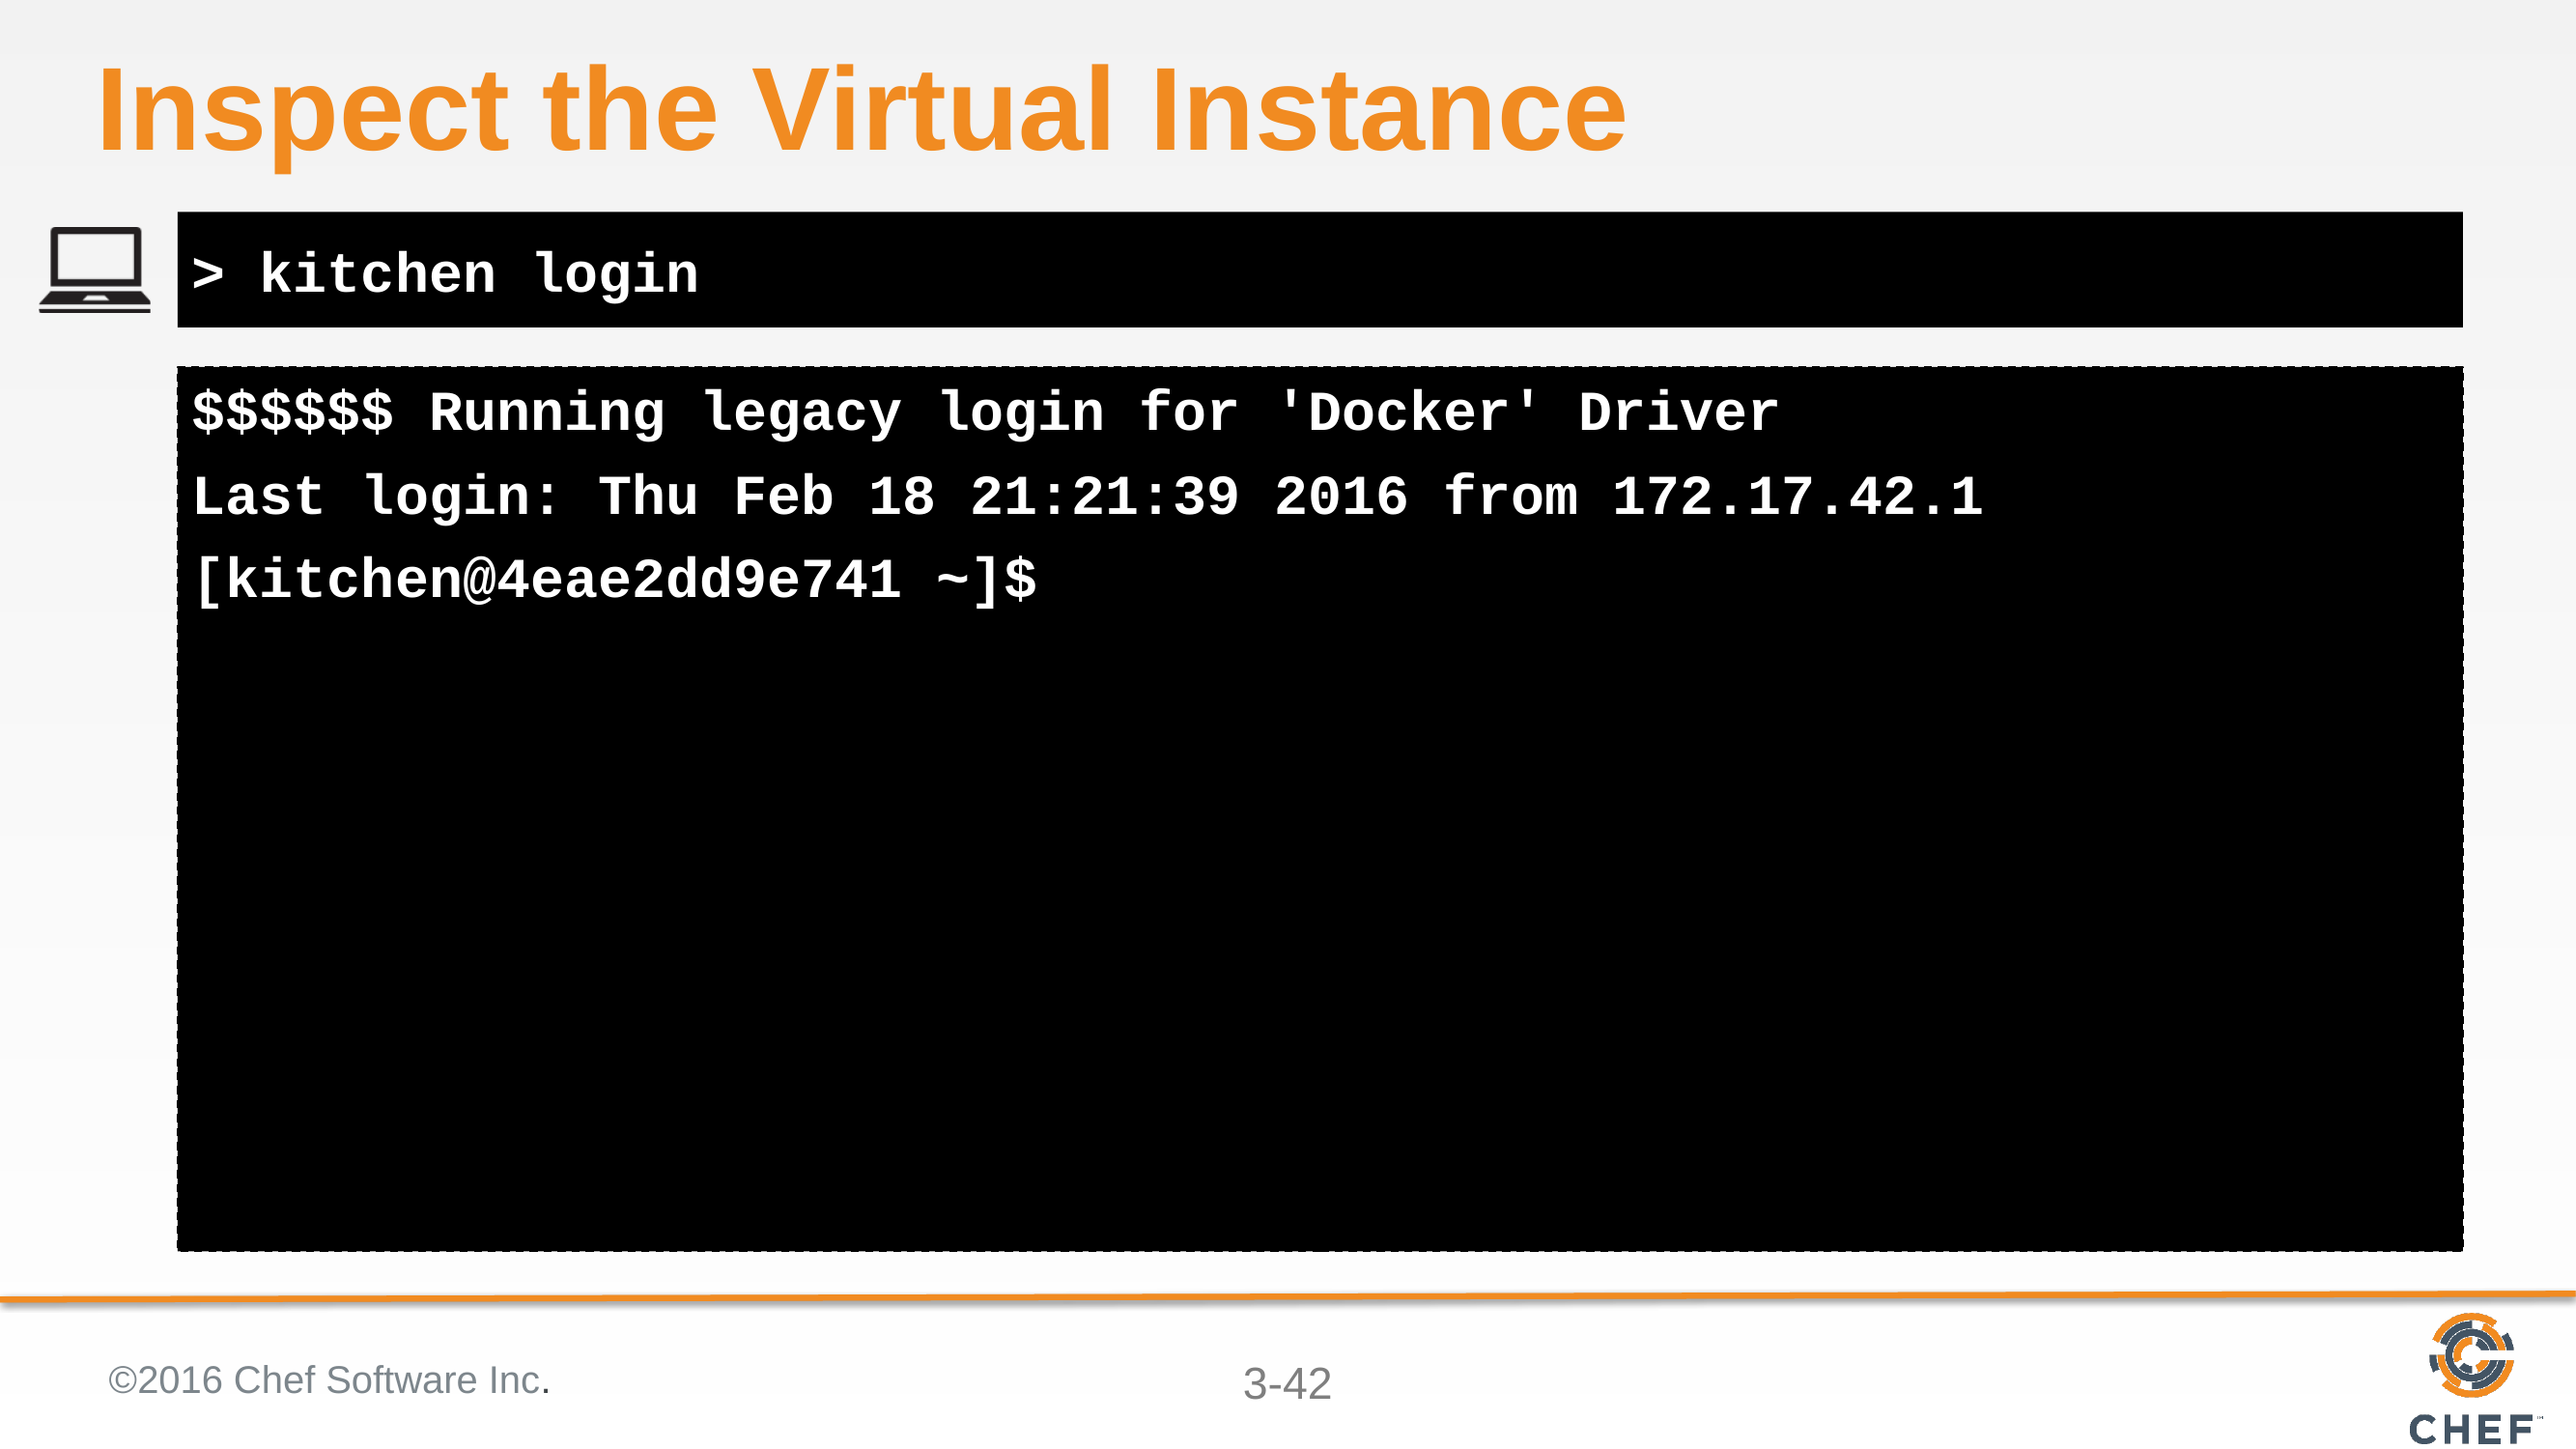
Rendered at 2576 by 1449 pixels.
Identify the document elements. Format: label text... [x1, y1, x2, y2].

list > kitchen login [177, 212, 2463, 327]
picture [2399, 1297, 2551, 1449]
title Inspect the Virtual Instance [96, 48, 2463, 180]
list $$$$$$ Running legacy login for 'Docker' Driver Last login: Thu Feb 18 21:21:39 2016 from 172.17.42.1 [kitchen@4eae2dd9e741 ~]$ [177, 366, 2464, 1252]
